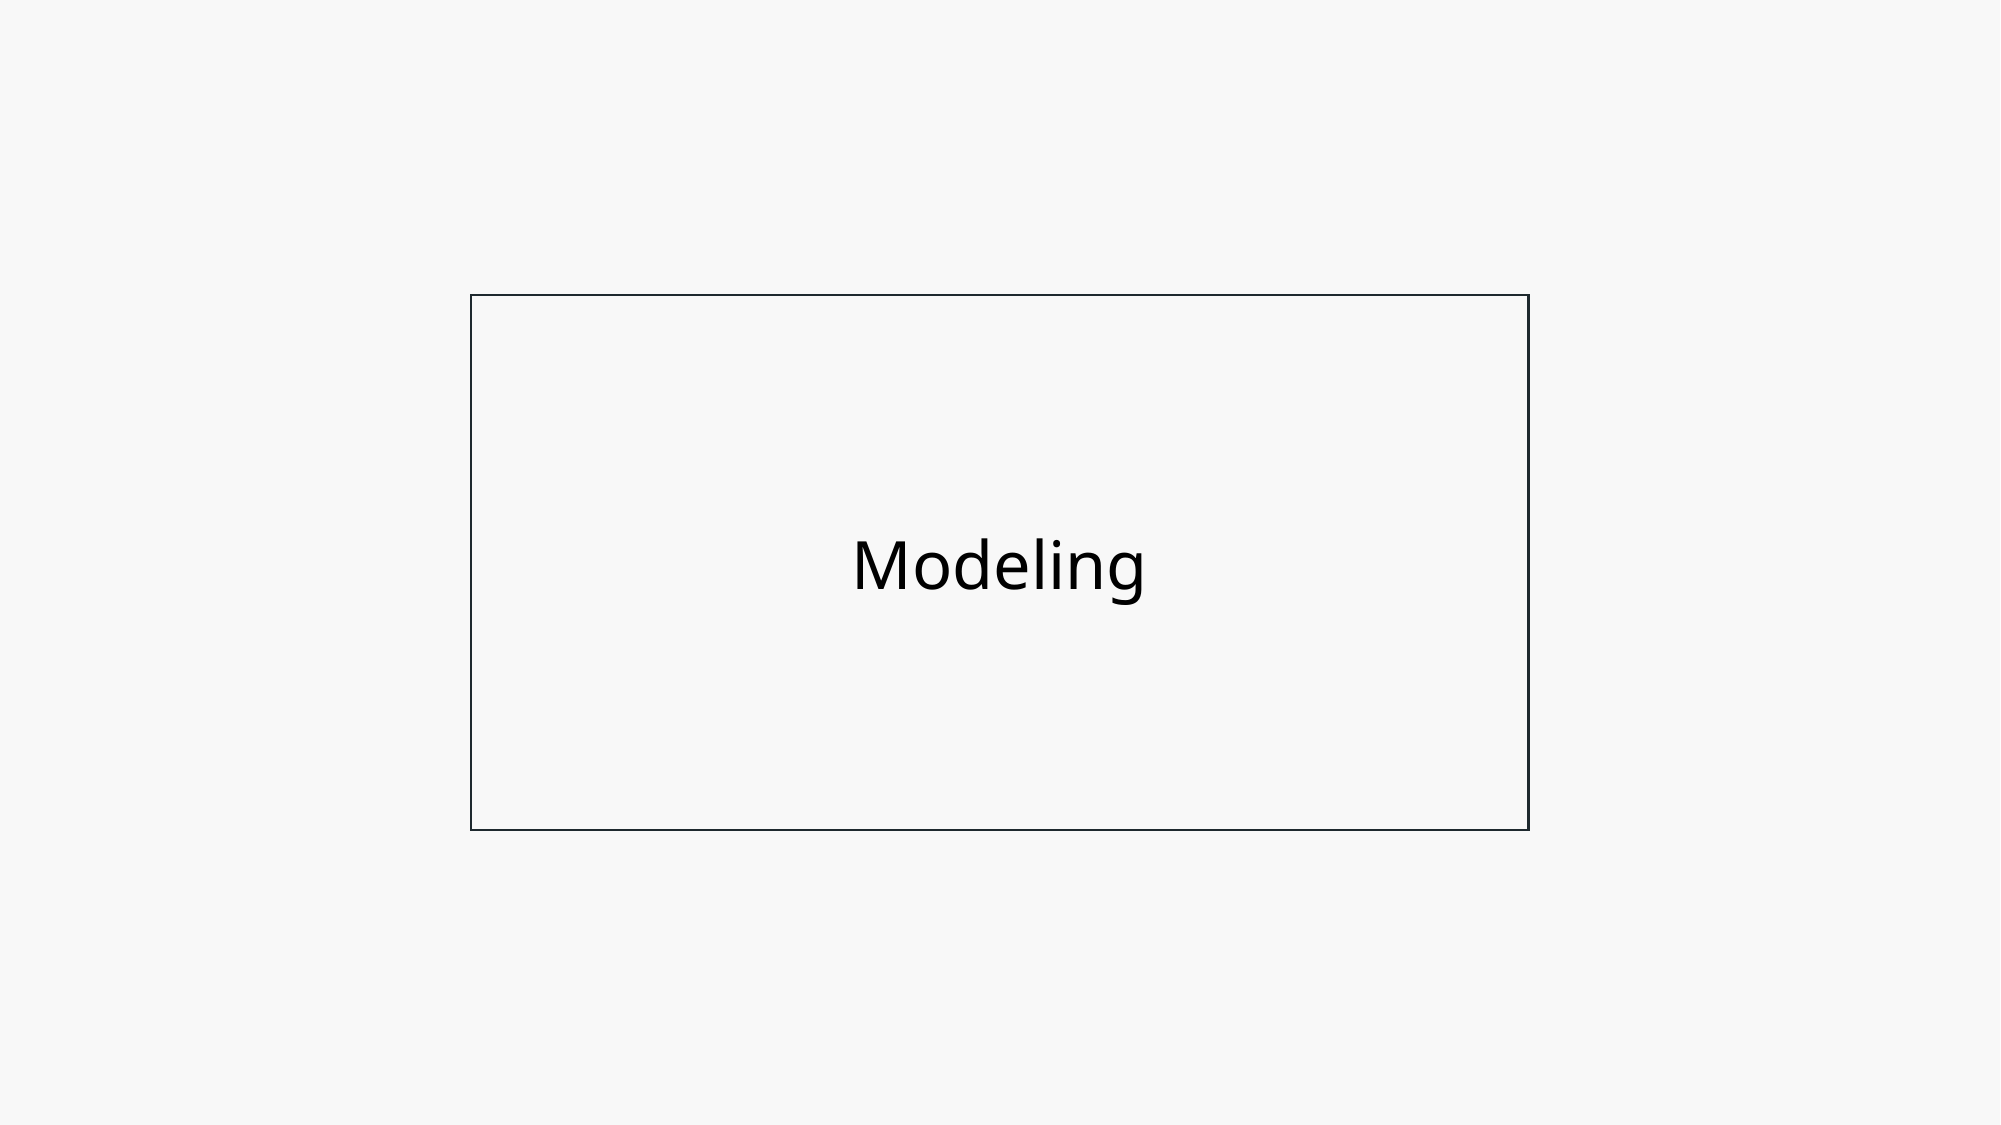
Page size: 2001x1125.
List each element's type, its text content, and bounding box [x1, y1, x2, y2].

text_box Modeling [470, 294, 1530, 831]
